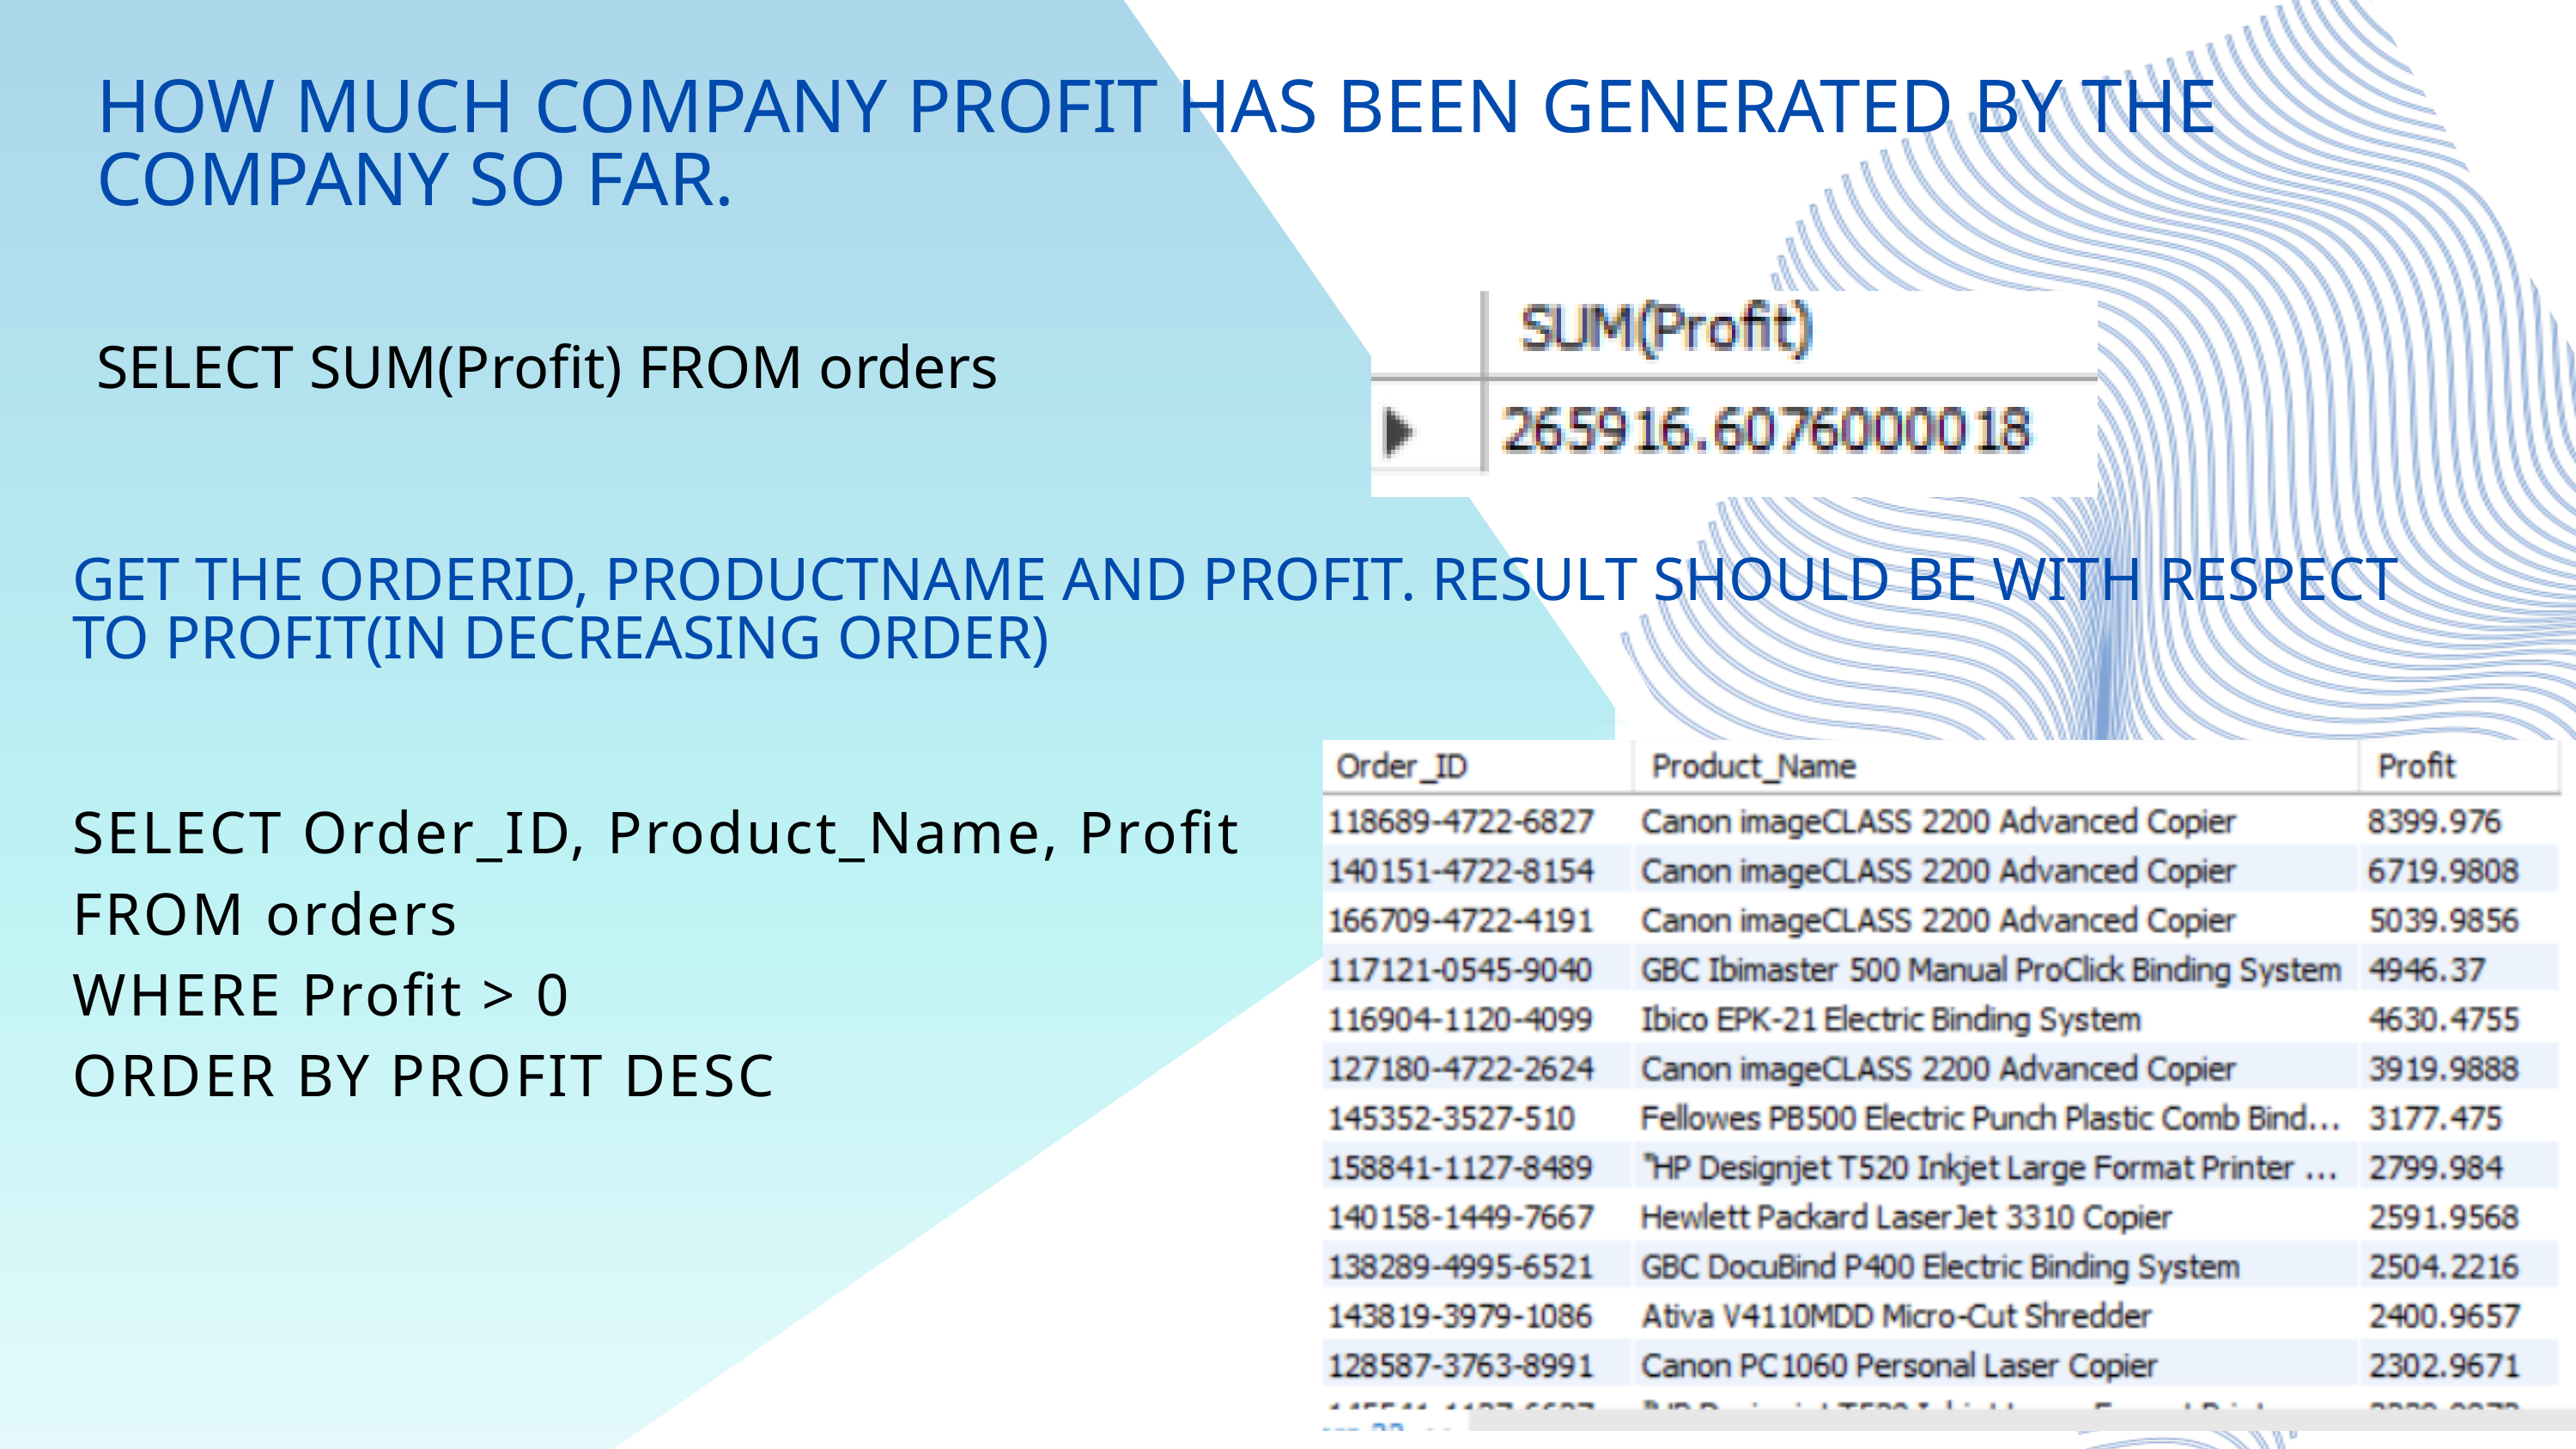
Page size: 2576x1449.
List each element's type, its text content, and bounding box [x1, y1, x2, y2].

text_box [1370, 291, 2098, 497]
text_box [0, 0, 1637, 1449]
text_box SELECT SUM(Profit) FROM orders [96, 306, 1323, 400]
text_box HOW MUCH COMPANY PROFIT HAS BEEN GENERATED BY THE COMPANY SO FAR. [96, 74, 2432, 221]
text_box [1680, 0, 2414, 74]
text_box [1322, 740, 2576, 1431]
text_box [1389, 106, 2576, 740]
text_box [2076, 1431, 2445, 1449]
text_box GET THE ORDERID, PRODUCTNAME AND PROFIT. RESULT SHOULD BE WITH RESPECT TO PROFIT(IN DECREASING ORDER) [72, 553, 2432, 671]
text_box SELECT Order_ID, Product_Name, Profit FROM orders WHERE Profit > 0 ORDER BY PROFIT DESC [72, 784, 1368, 1109]
